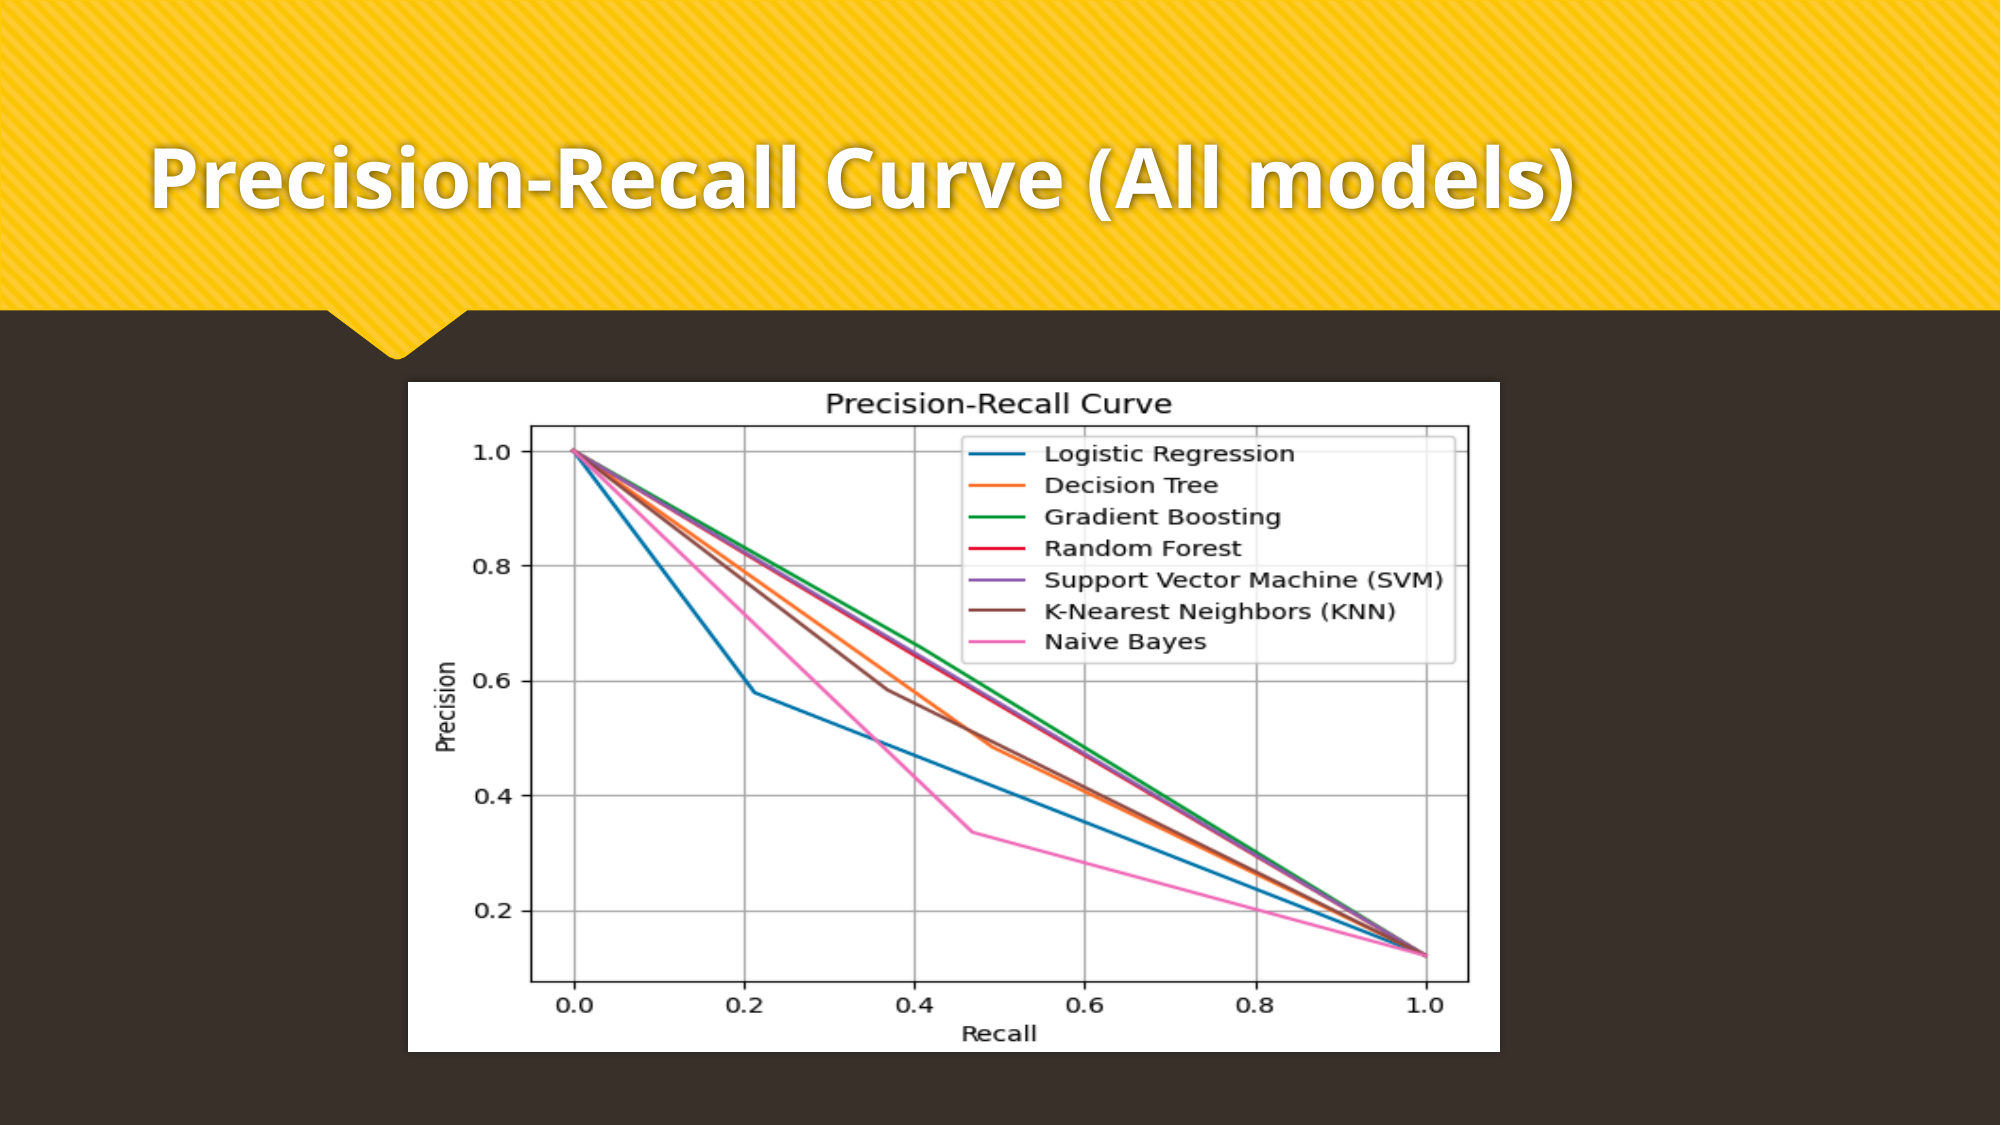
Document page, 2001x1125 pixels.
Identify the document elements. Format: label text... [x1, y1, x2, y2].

title Precision-Recall Curve (All models) [132, 73, 1868, 233]
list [408, 381, 1501, 1052]
